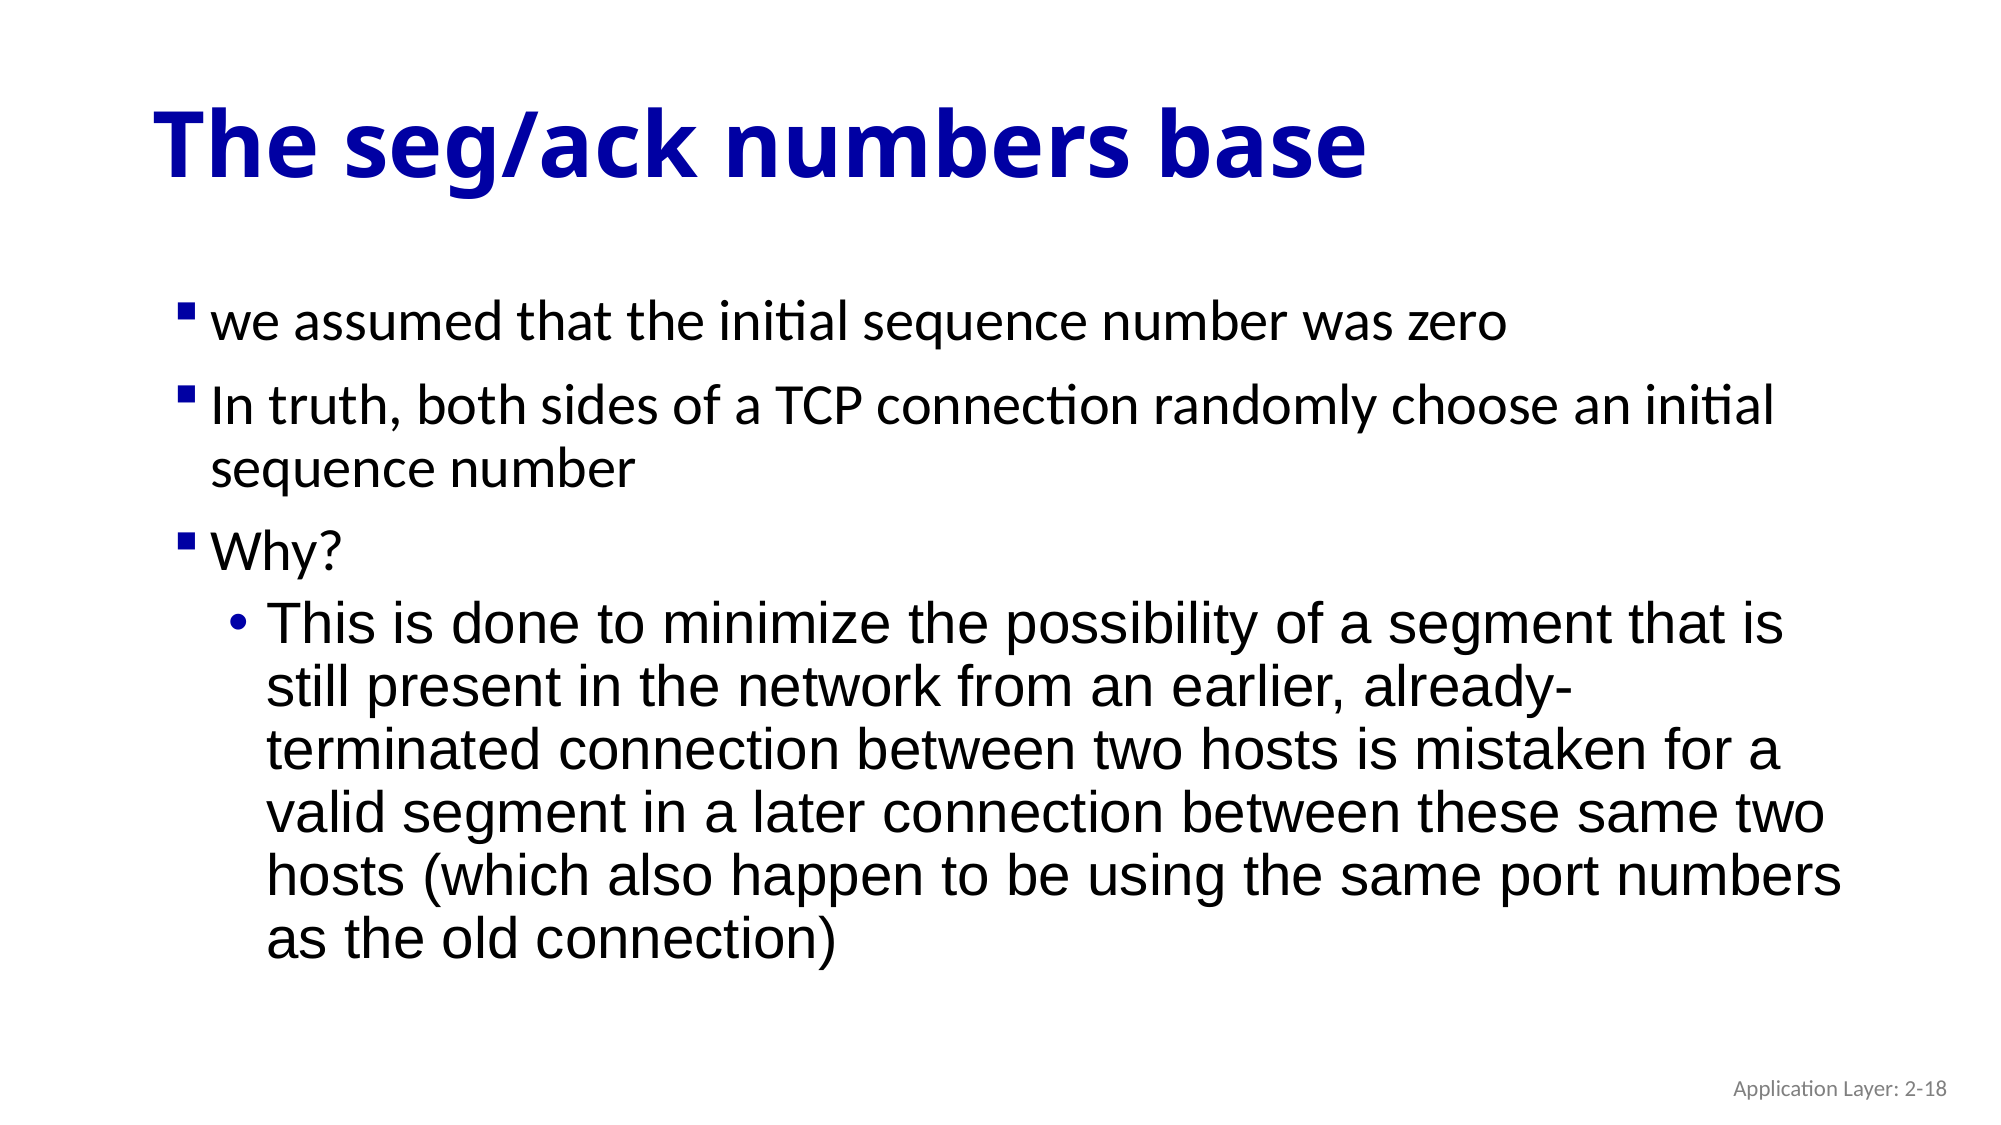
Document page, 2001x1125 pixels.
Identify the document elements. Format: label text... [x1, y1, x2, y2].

title The seg/ack numbers base [137, 74, 1863, 221]
list we assumed that the initial sequence number was zero In truth, both sides of a TCP connection randomly choose an initial sequence number Why? This is done to minimize the possibility of a segment that is still present in the network from an earlier, already-terminated connection between two hosts is mistaken for a valid segment in a later connection between these same two hosts (which also happen to be using the same port numbers as the old connection) [137, 282, 1863, 997]
slide_number Application Layer: 2-18 [1512, 1056, 1963, 1117]
